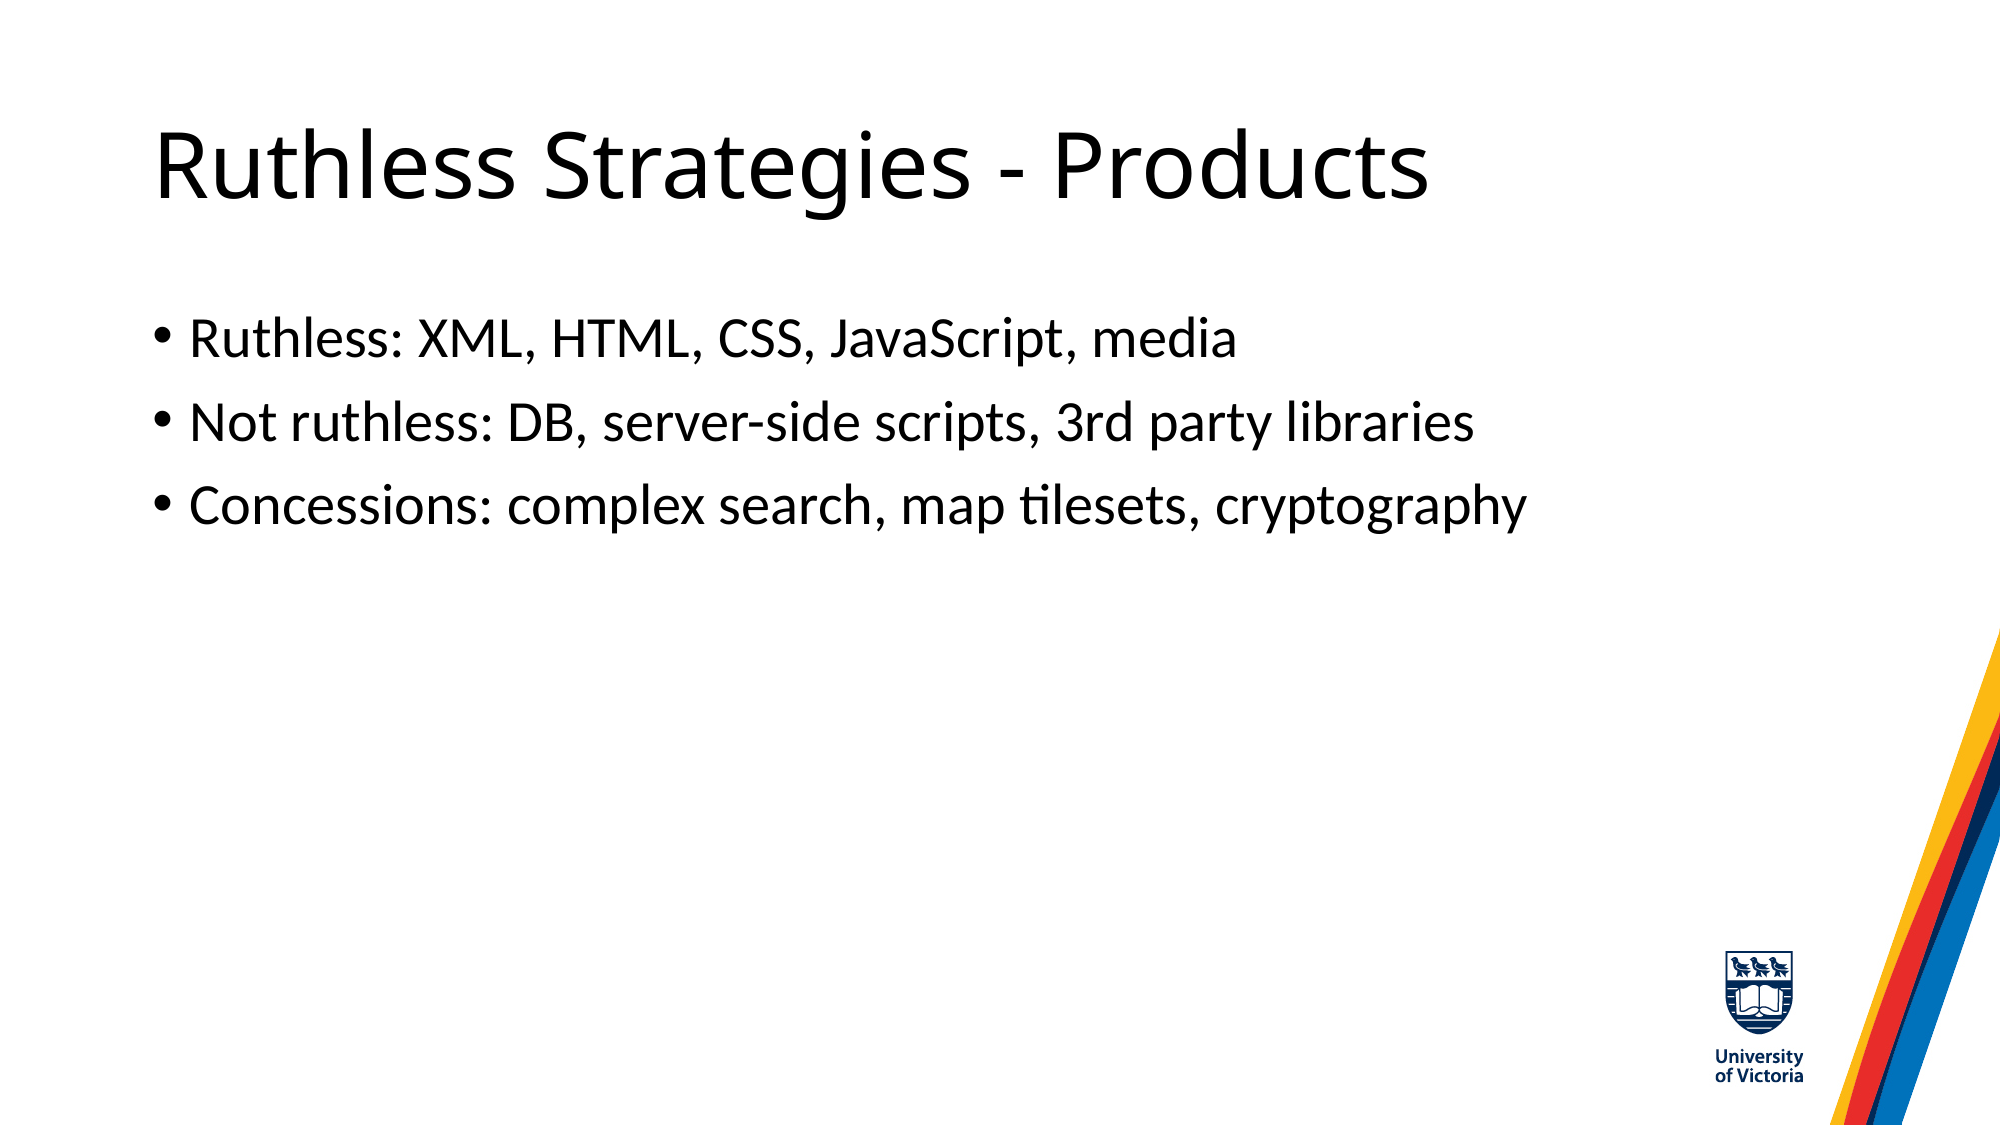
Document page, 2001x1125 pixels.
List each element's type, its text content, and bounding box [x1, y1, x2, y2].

picture [1699, 0, 2000, 1125]
list Ruthless: XML, HTML, CSS, JavaScript, media Not ruthless: DB, server-side scripts, 3rd party libraries Concessions: complex search, map tilesets, cryptography [137, 299, 1699, 1014]
title Ruthless Strategies - Products [137, 59, 1699, 278]
